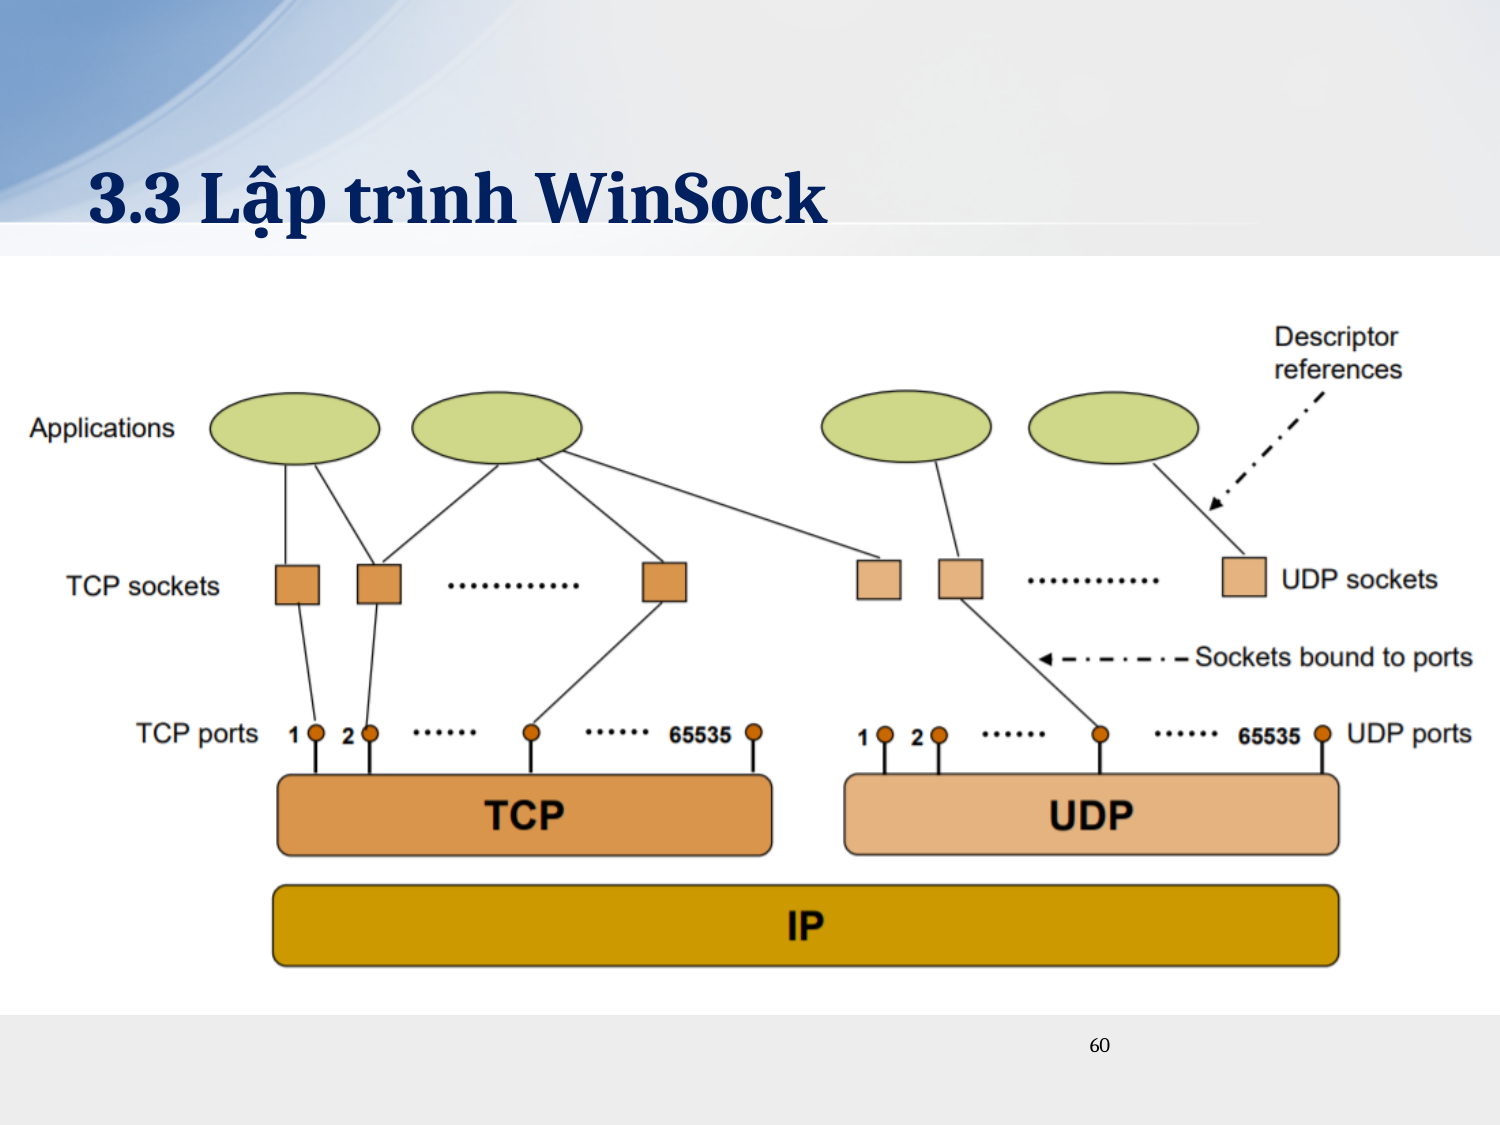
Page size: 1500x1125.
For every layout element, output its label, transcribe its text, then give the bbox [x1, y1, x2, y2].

title 3.3 Lập trình WinSock [75, 58, 1425, 247]
picture [0, 0, 1500, 1125]
slide_number 60 [1074, 1029, 1425, 1103]
